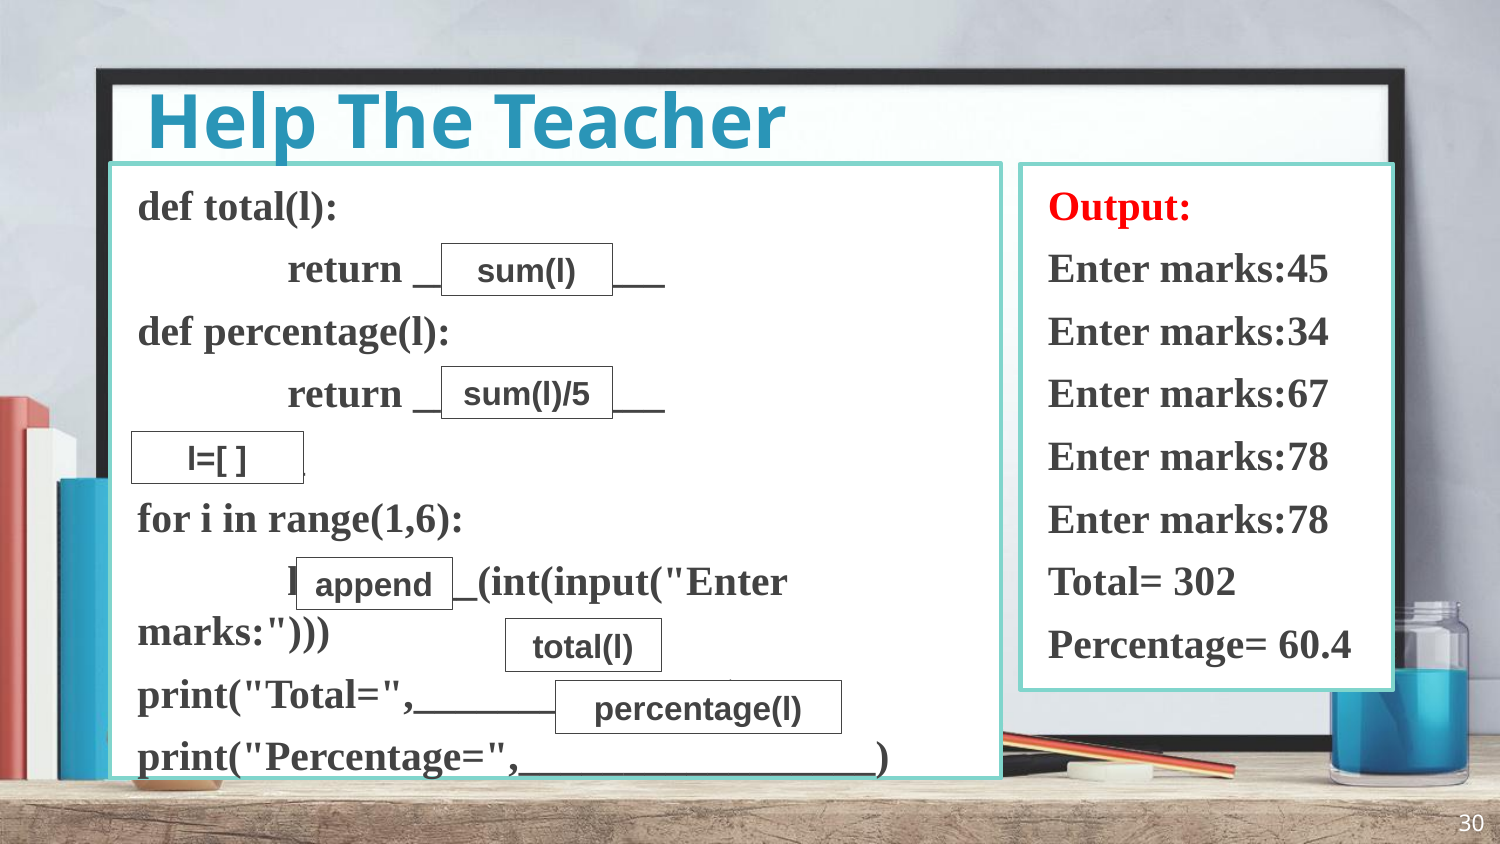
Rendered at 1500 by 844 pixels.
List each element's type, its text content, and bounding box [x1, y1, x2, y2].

slide_number 30 [1410, 793, 1500, 844]
text_box Output: Enter marks:45 Enter marks:34 Enter marks:67 Enter marks:78 Enter marks:78 Total= 302 Percentage= 60.4 [1018, 162, 1395, 692]
text_box l=[ ] [129, 429, 305, 486]
text_box Help The Teacher [130, 58, 814, 156]
text_box def total(l): return ____________ def percentage(l): return ____________ ________ for i in range(1,6): l.________(int(input("Enter marks:"))) print("Total=",_______________) print("Percentage=",_________________) [108, 161, 1003, 780]
text_box append [294, 555, 454, 612]
text_box total(l) [503, 617, 663, 673]
text_box sum(l)/5 [439, 364, 614, 420]
text_box sum(l) [439, 241, 614, 297]
picture [0, 0, 1500, 844]
text_box percentage(l) [553, 679, 843, 735]
